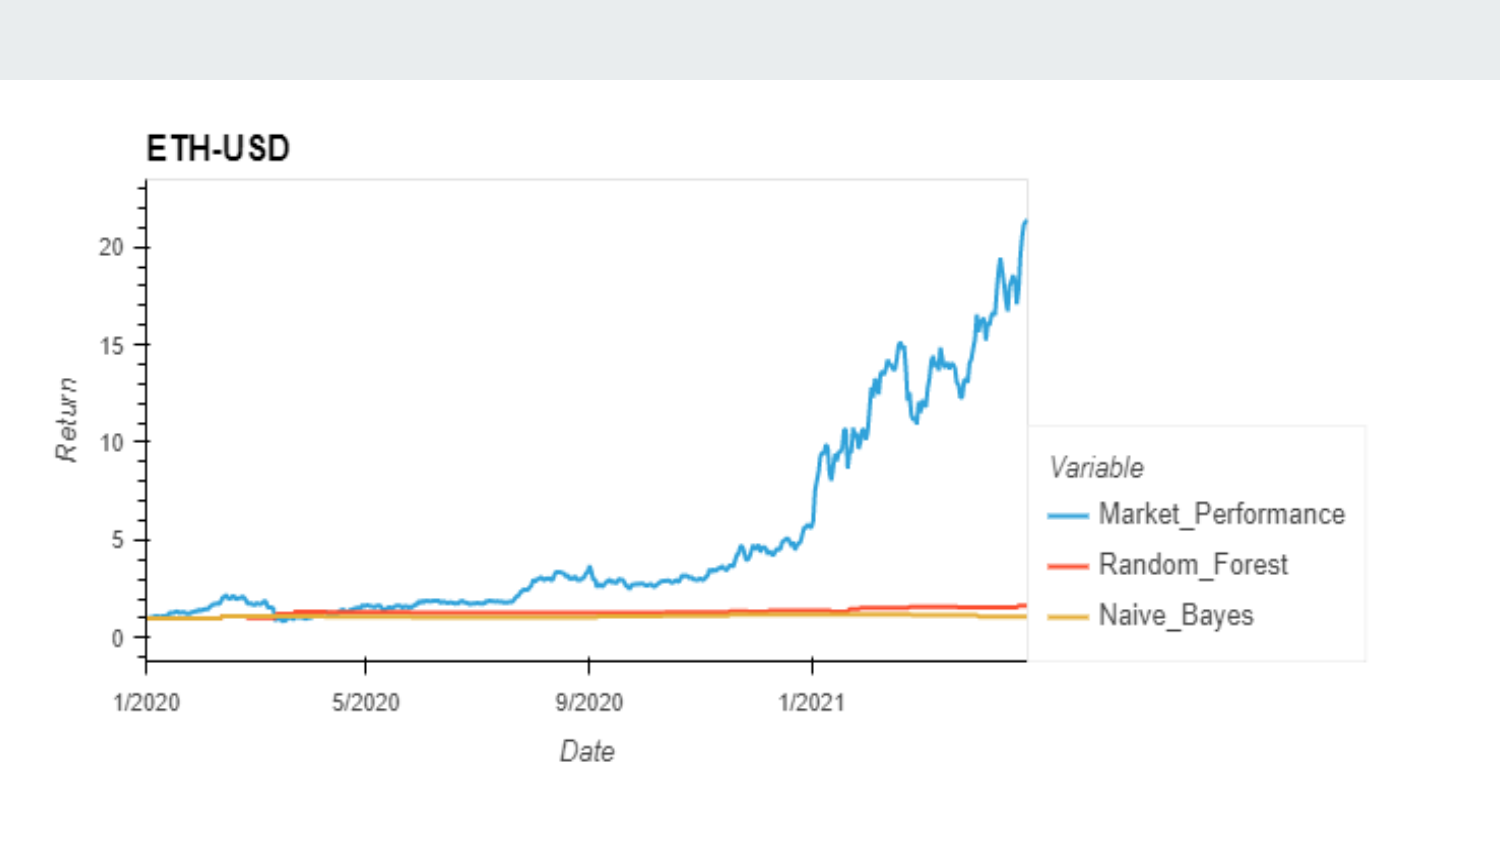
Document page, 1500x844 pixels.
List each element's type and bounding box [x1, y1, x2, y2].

picture [44, 112, 1467, 774]
